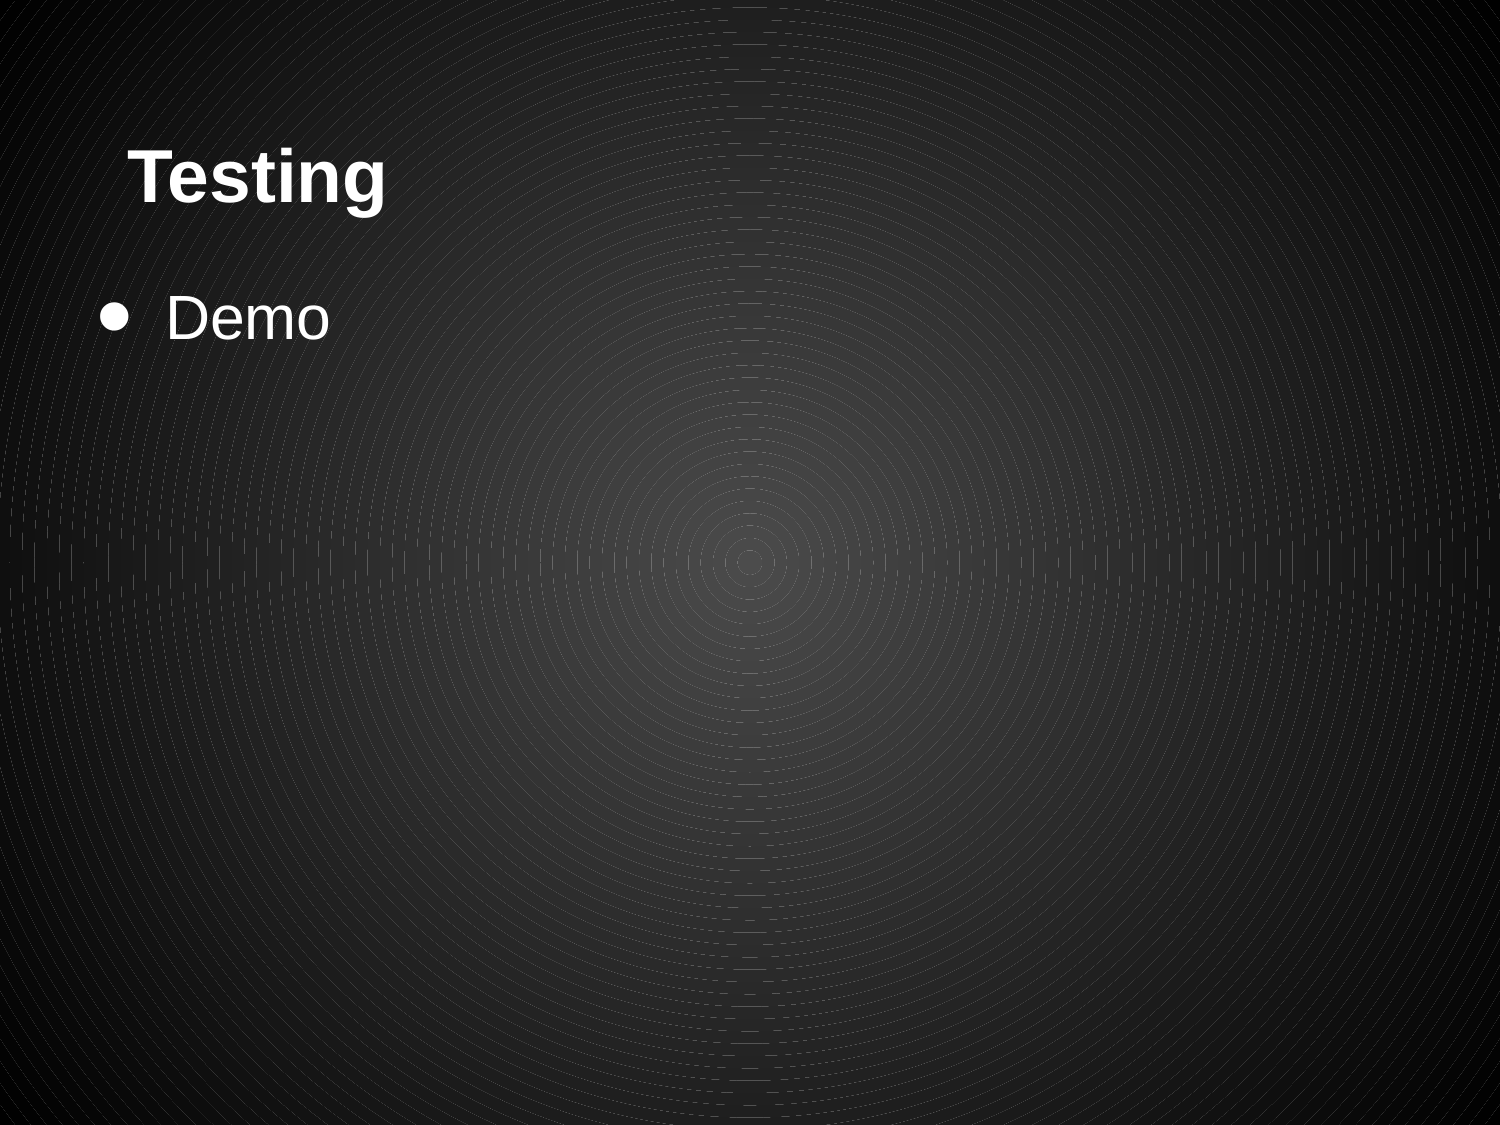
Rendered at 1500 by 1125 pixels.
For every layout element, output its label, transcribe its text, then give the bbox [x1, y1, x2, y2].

title Testing [75, 45, 1425, 233]
list Demo [75, 262, 1425, 1078]
